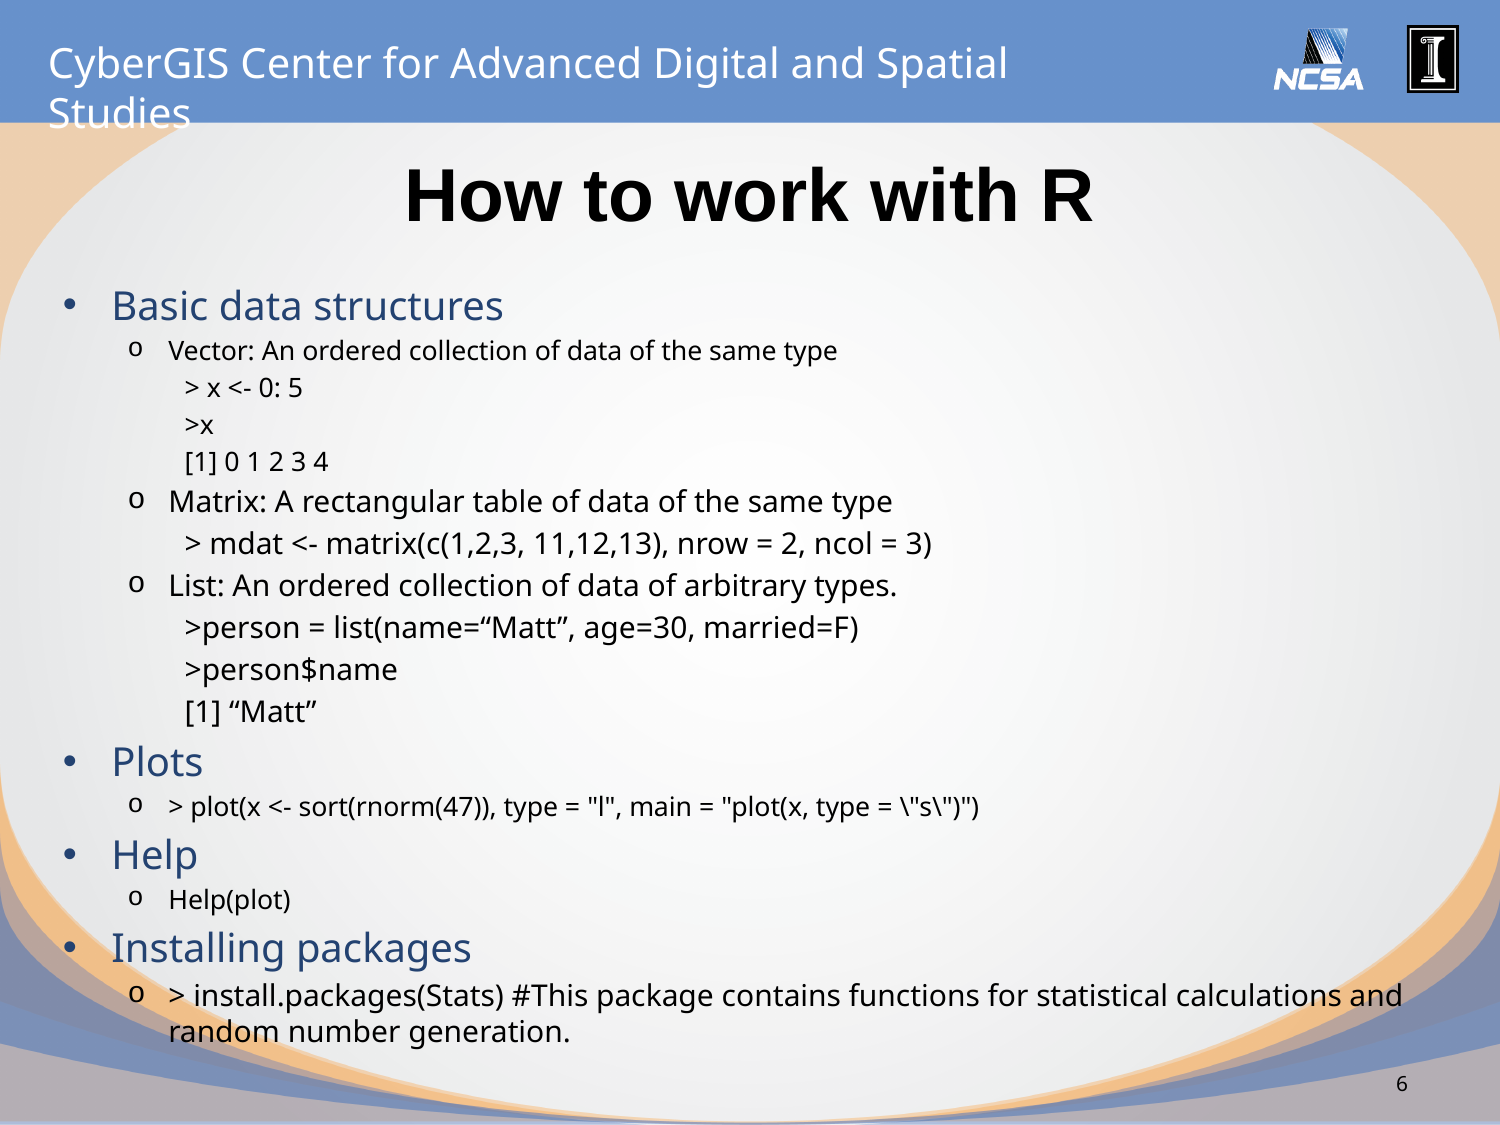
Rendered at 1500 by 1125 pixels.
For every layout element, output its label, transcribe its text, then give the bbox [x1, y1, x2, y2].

title How to work with R [75, 134, 1425, 245]
picture [0, 0, 1500, 1125]
list Basic data structures Vector: An ordered collection of data of the same type > x <- 0: 5 >x [1] 0 1 2 3 4 Matrix: A rectangular table of data of the same type > mdat <- matrix(c(1,2,3, 11,12,13), nrow = 2, ncol = 3) List: An ordered collection of data of arbitrary types. >person = list(name=“Matt”, age=30, married=F) >person$name [1] “Matt” Plots > plot(x <- sort(rnorm(47)), type = "l", main = "plot(x, type = \"s\")") Help Help(plot) Installing packages > install.packages(Stats) #This package contains functions for statistical calculations and random number generation. [47, 272, 1473, 1061]
slide_number 6 [1391, 1042, 1478, 1103]
